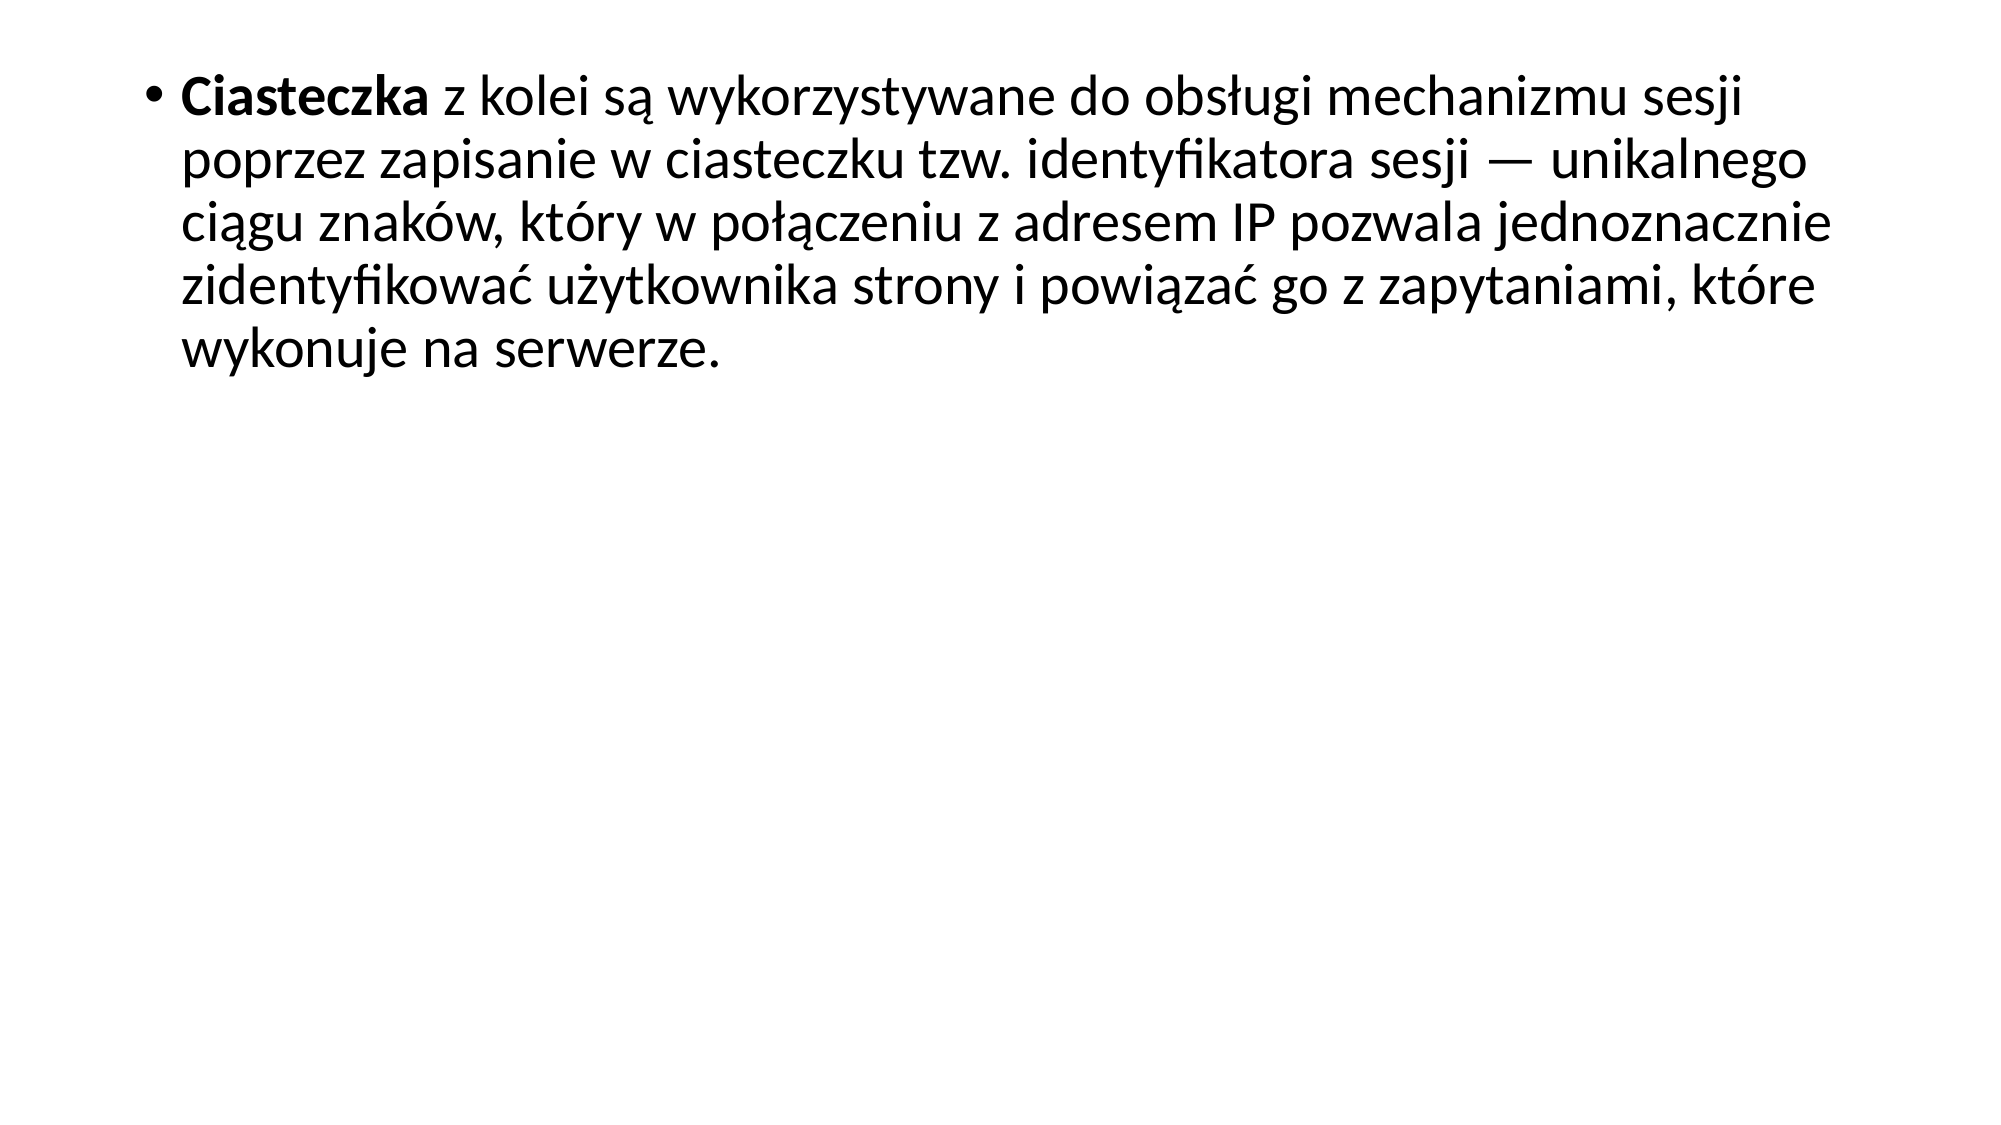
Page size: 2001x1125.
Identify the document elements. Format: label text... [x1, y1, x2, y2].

list Ciasteczka z kolei są wykorzystywane do obsługi mechanizmu sesji poprzez zapisanie w ciasteczku tzw. identyfikatora sesji — unikalnego ciągu znaków, który w połączeniu z adresem IP pozwala jednoznacznie zidentyfikować użytkownika strony i powiązać go z zapytaniami, które wykonuje na serwerze. [129, 57, 1855, 442]
